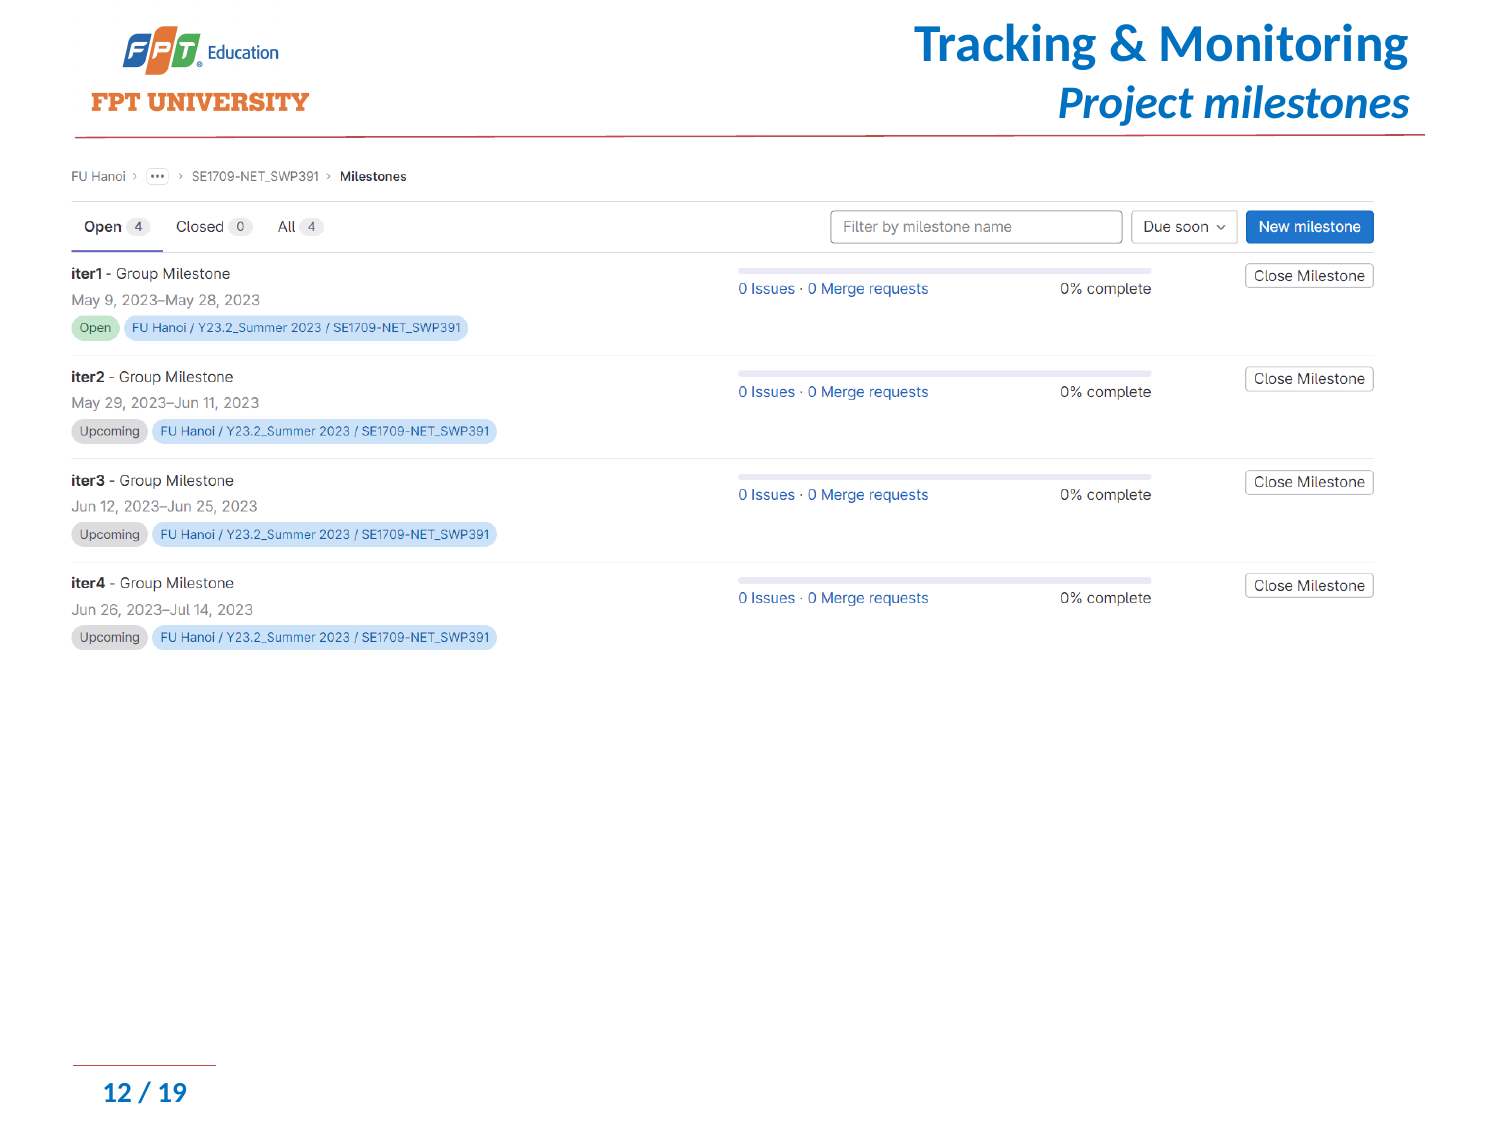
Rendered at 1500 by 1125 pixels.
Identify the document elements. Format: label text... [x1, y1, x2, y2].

title Tracking & Monitoring Project milestones [315, 0, 1425, 135]
picture [52, 160, 1397, 672]
picture [77, 2, 315, 133]
